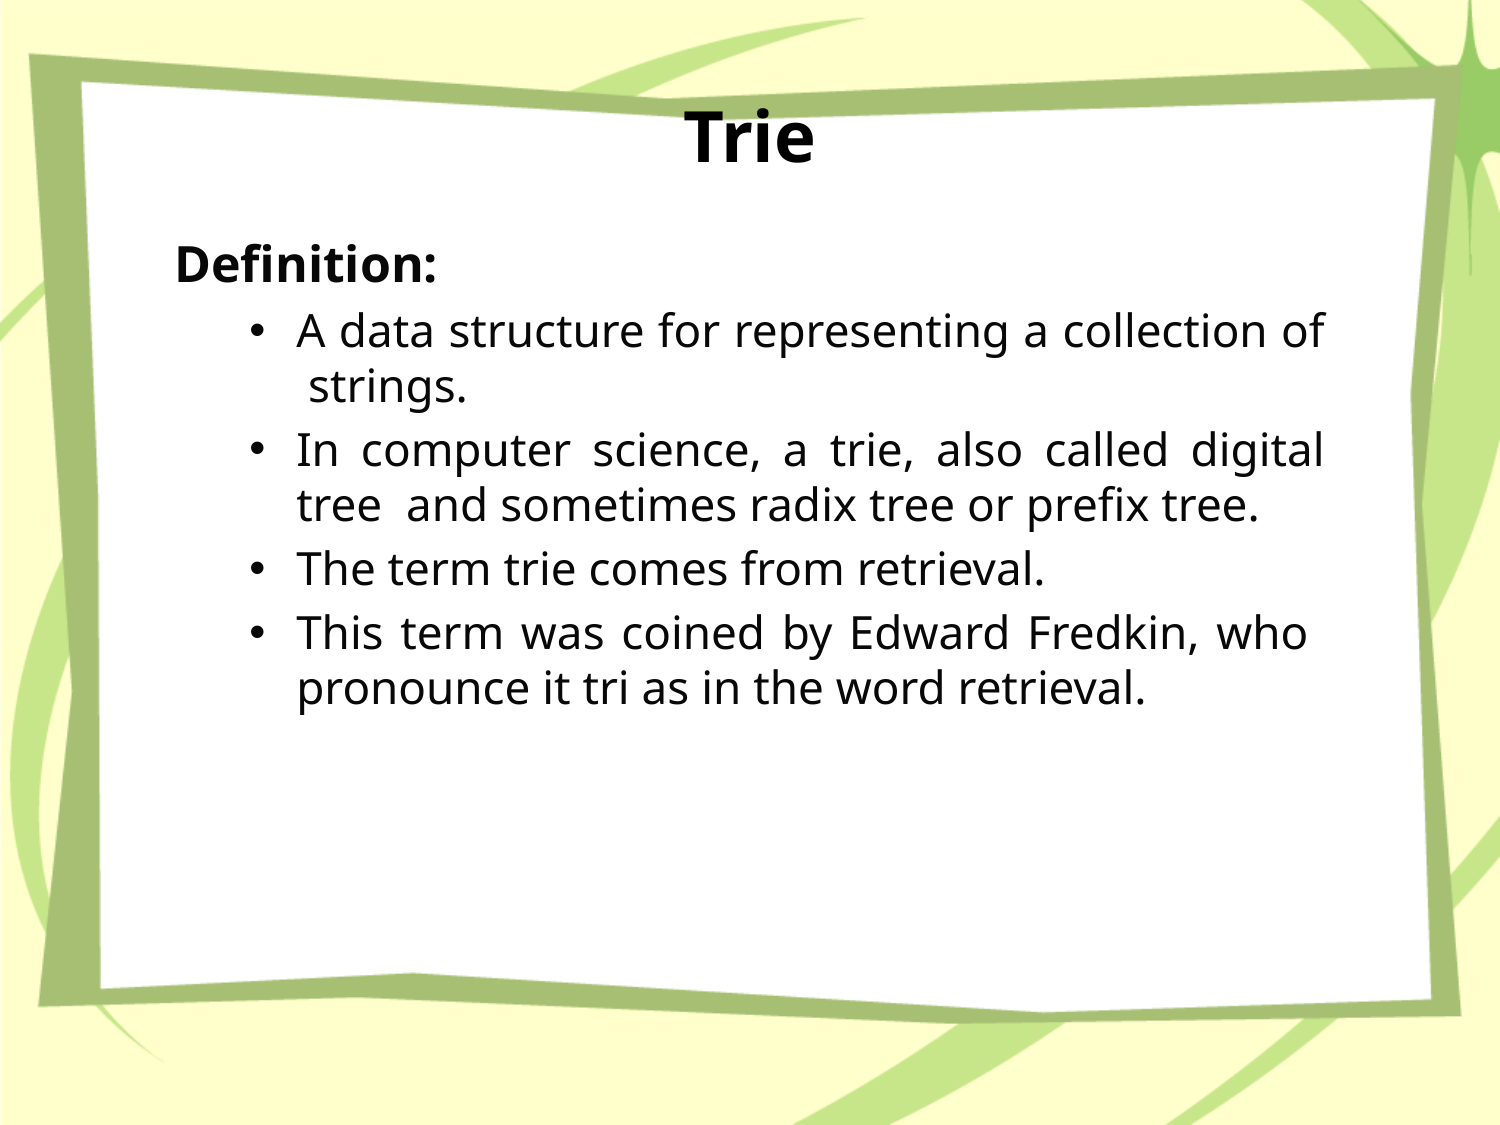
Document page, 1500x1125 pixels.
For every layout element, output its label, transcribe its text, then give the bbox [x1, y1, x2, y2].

title Trie [75, 75, 1425, 194]
text_box Definition: A data structure for representing a collection of strings. In computer science, a trie, also called digital tree and sometimes radix tree or prefix tree. The term trie comes from retrieval. This term was coined by Edward Fredkin, who pronounce it tri as in the word retrieval. [159, 224, 1341, 578]
picture [0, 0, 1500, 1125]
